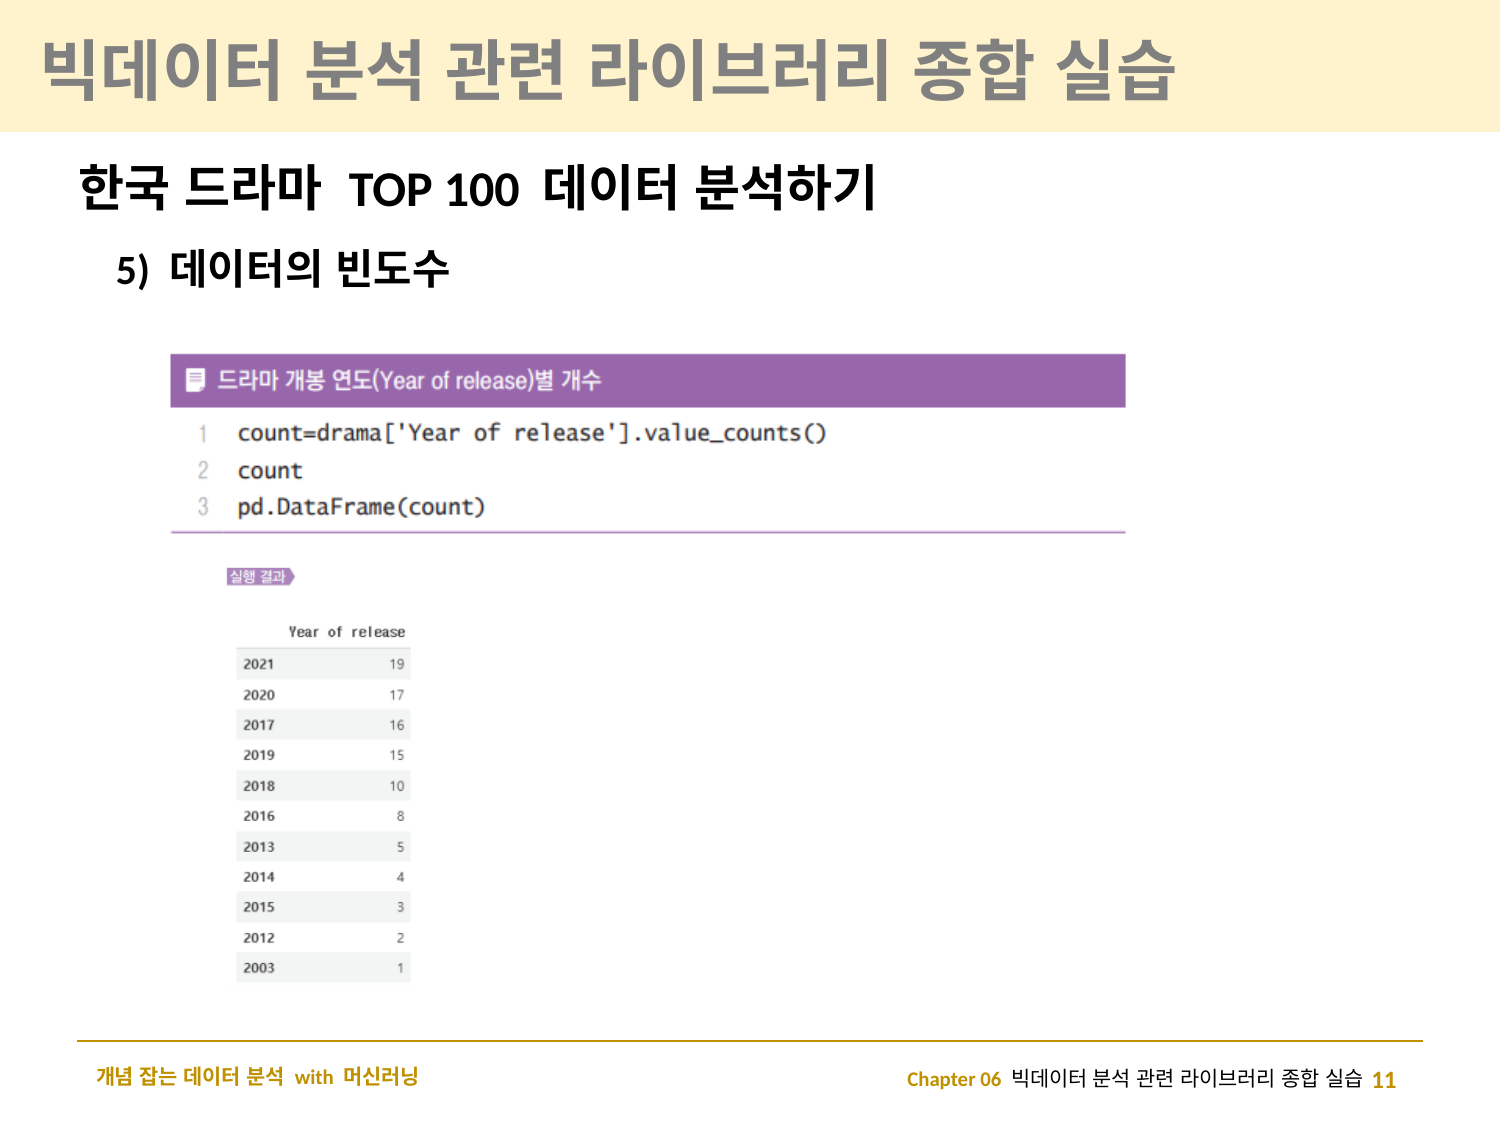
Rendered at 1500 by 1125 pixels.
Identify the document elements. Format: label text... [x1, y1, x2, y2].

list 5) 데이터의 빈도수 [100, 241, 1390, 937]
picture [215, 562, 448, 994]
list 한국 드라마 TOP 100 데이터 분석하기 [64, 155, 1369, 232]
picture [163, 348, 1140, 540]
title 빅데이터 분석 관련 라이브러리 종합 실습 [24, 30, 1319, 119]
